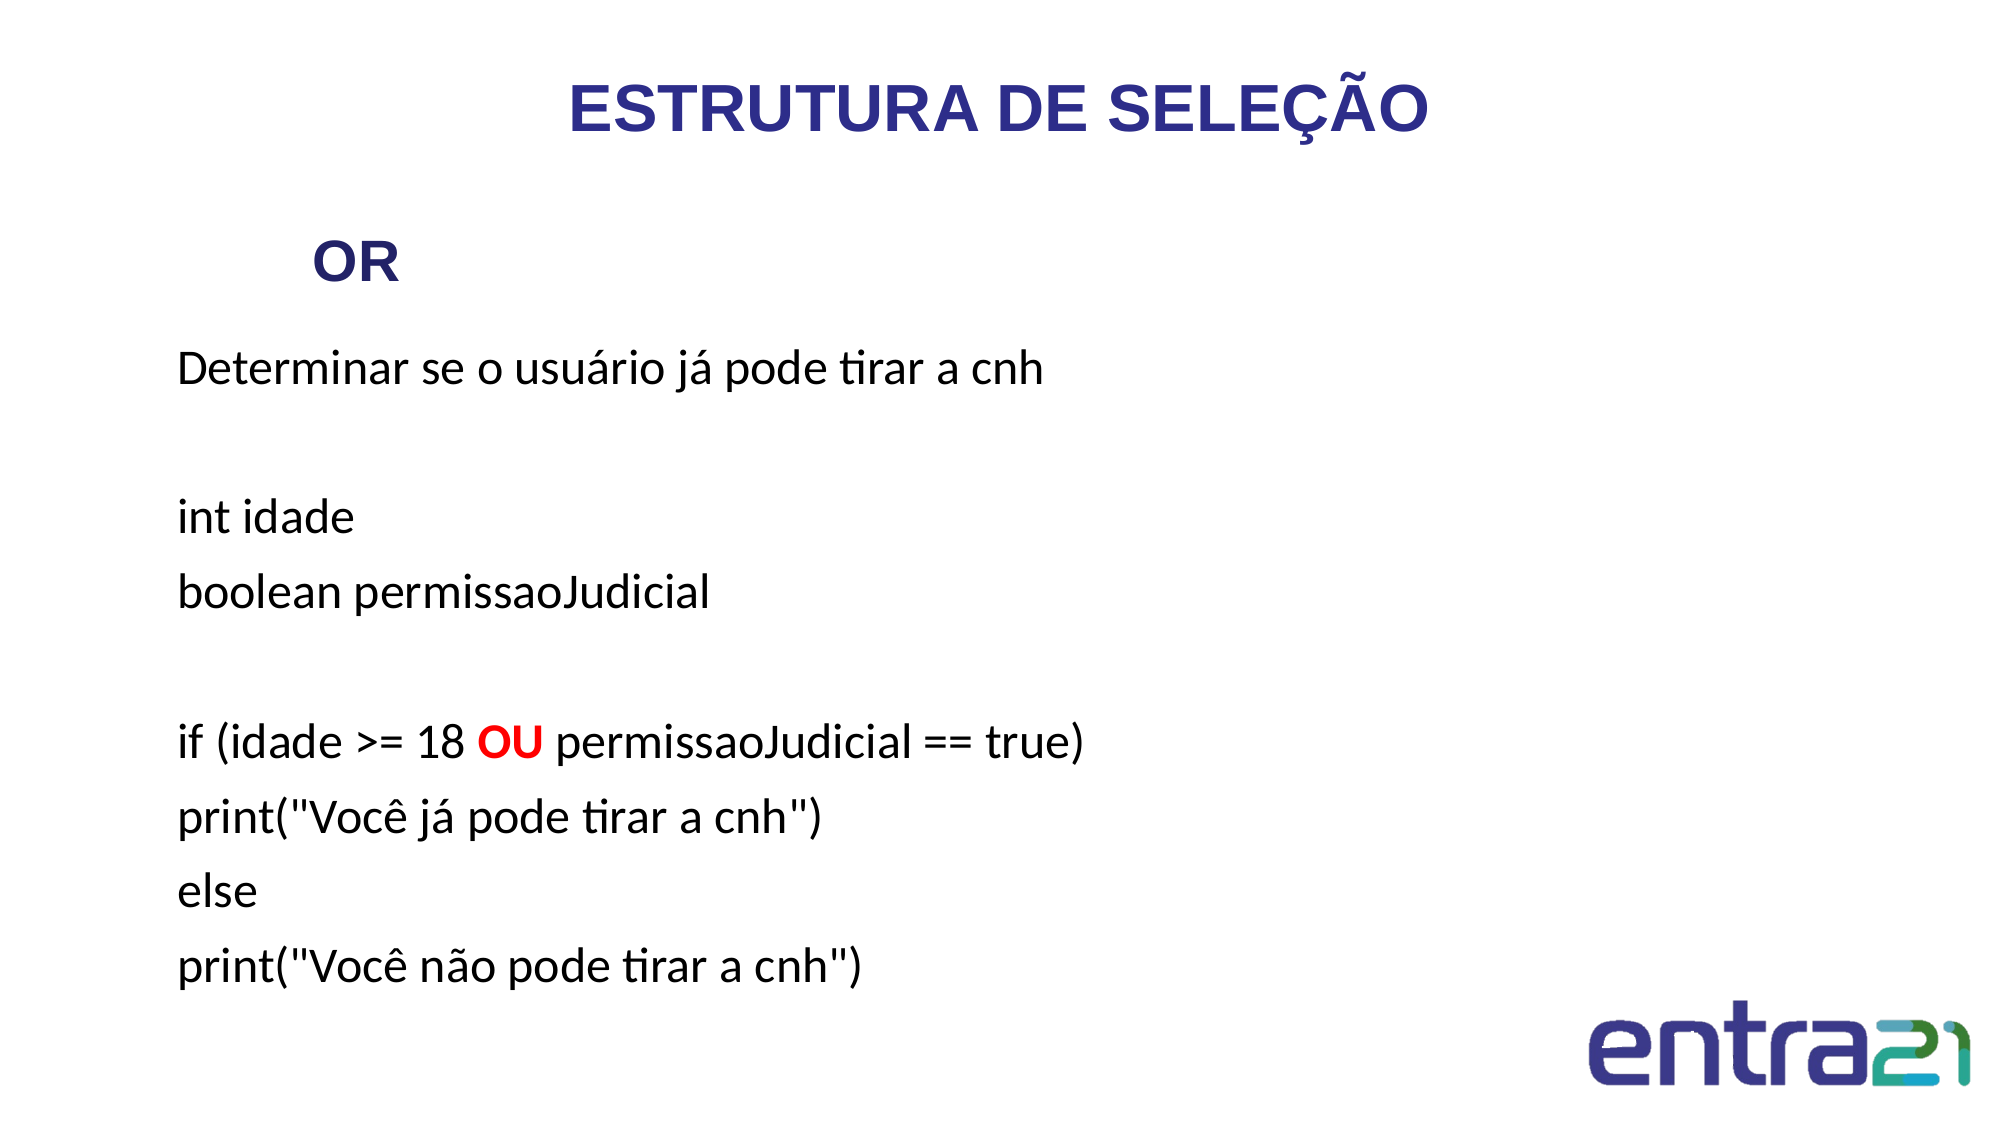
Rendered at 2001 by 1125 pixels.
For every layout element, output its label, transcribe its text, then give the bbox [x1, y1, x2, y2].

text_box Determinar se o usuário já pode tirar a cnh int idade boolean permissaoJudicial if (idade >= 18 OU permissaoJudicial == true) print("Você já pode tirar a cnh") else print("Você não pode tirar a cnh") [161, 333, 1700, 1114]
picture [1587, 997, 1979, 1125]
text_box Estrutura de seleção [249, 11, 1750, 199]
text_box Or [280, 199, 433, 318]
